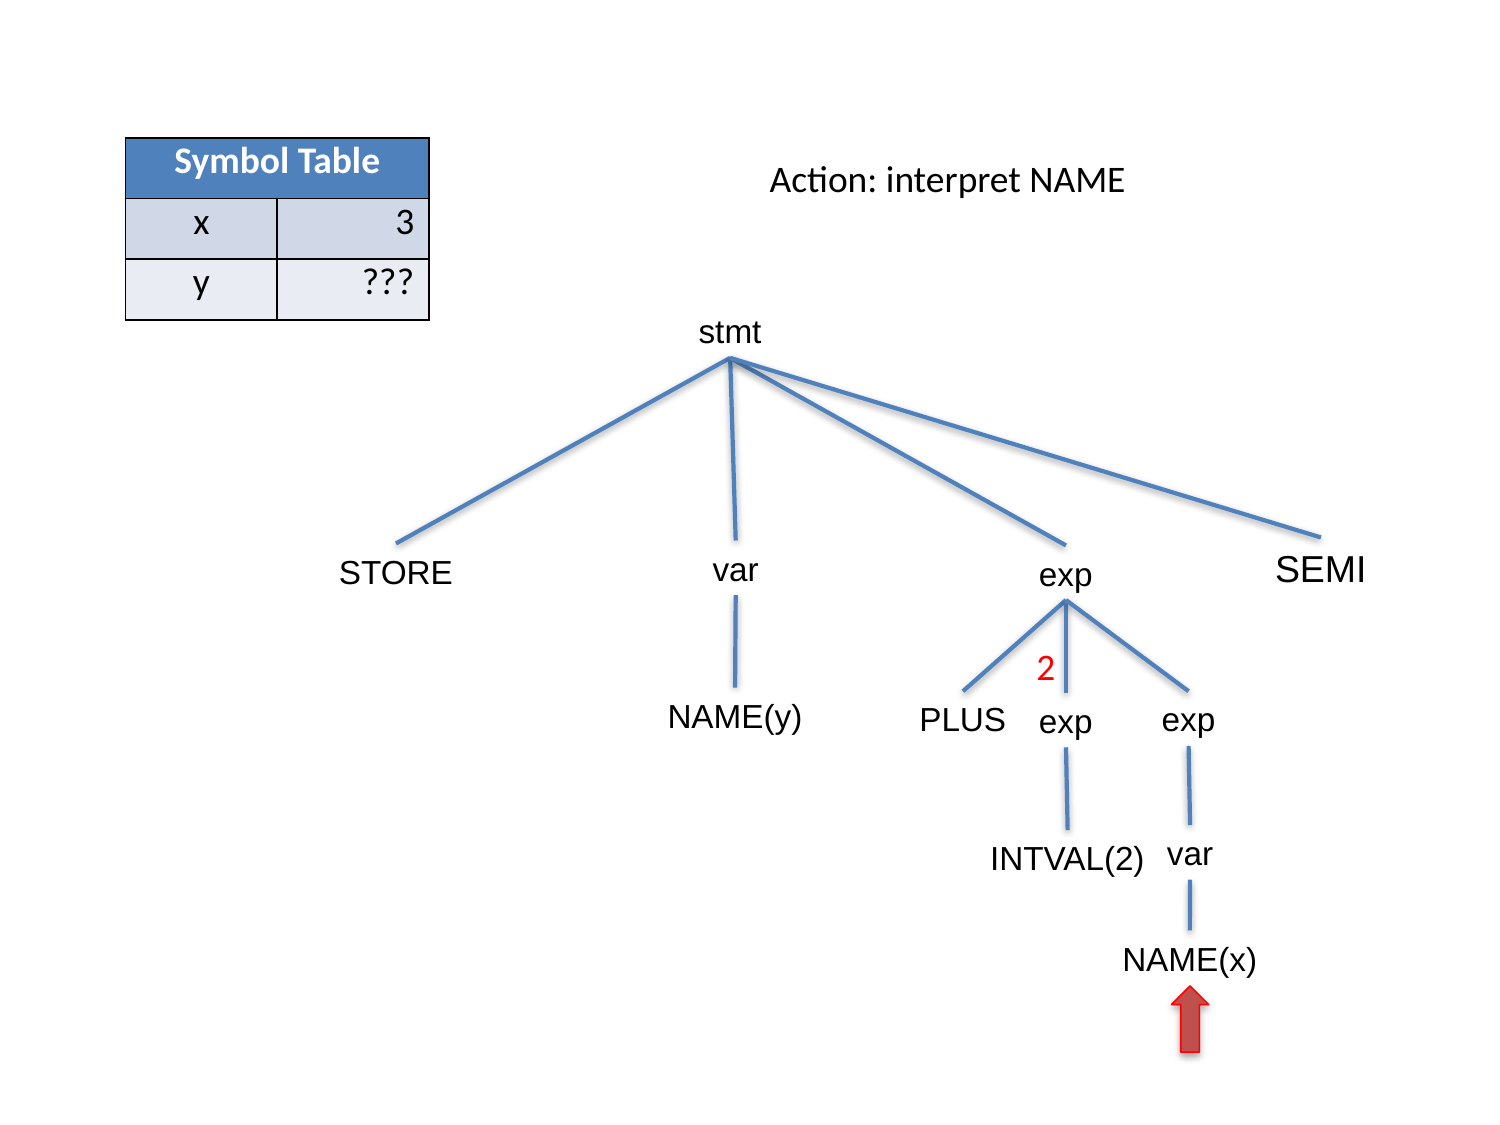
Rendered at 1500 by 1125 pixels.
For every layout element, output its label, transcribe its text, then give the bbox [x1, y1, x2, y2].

text_box var [697, 551, 774, 596]
table_cell y [126, 260, 276, 319]
text_box SEMI [1260, 537, 1382, 598]
text_box [1170, 985, 1210, 1053]
text_box stmt [683, 303, 777, 357]
text_box exp [1146, 691, 1231, 746]
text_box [729, 358, 1322, 538]
text_box Action: interpret NAME [754, 147, 1141, 208]
text_box PLUS [904, 691, 1022, 746]
text_box INTVAL(2) [975, 830, 1160, 885]
table_header Symbol Table [126, 139, 428, 198]
table_cell x [126, 199, 276, 258]
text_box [962, 600, 1064, 692]
text_box NAME(y) [652, 687, 818, 743]
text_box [1065, 600, 1189, 692]
text_box exp [1024, 546, 1108, 599]
text_box NAME(x) [1107, 930, 1273, 985]
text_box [395, 358, 726, 544]
table_cell 3 [278, 199, 428, 258]
text_box STORE [324, 543, 468, 599]
text_box var [1152, 825, 1229, 880]
table_cell ??? [278, 260, 428, 319]
text_box exp [1024, 700, 1108, 748]
